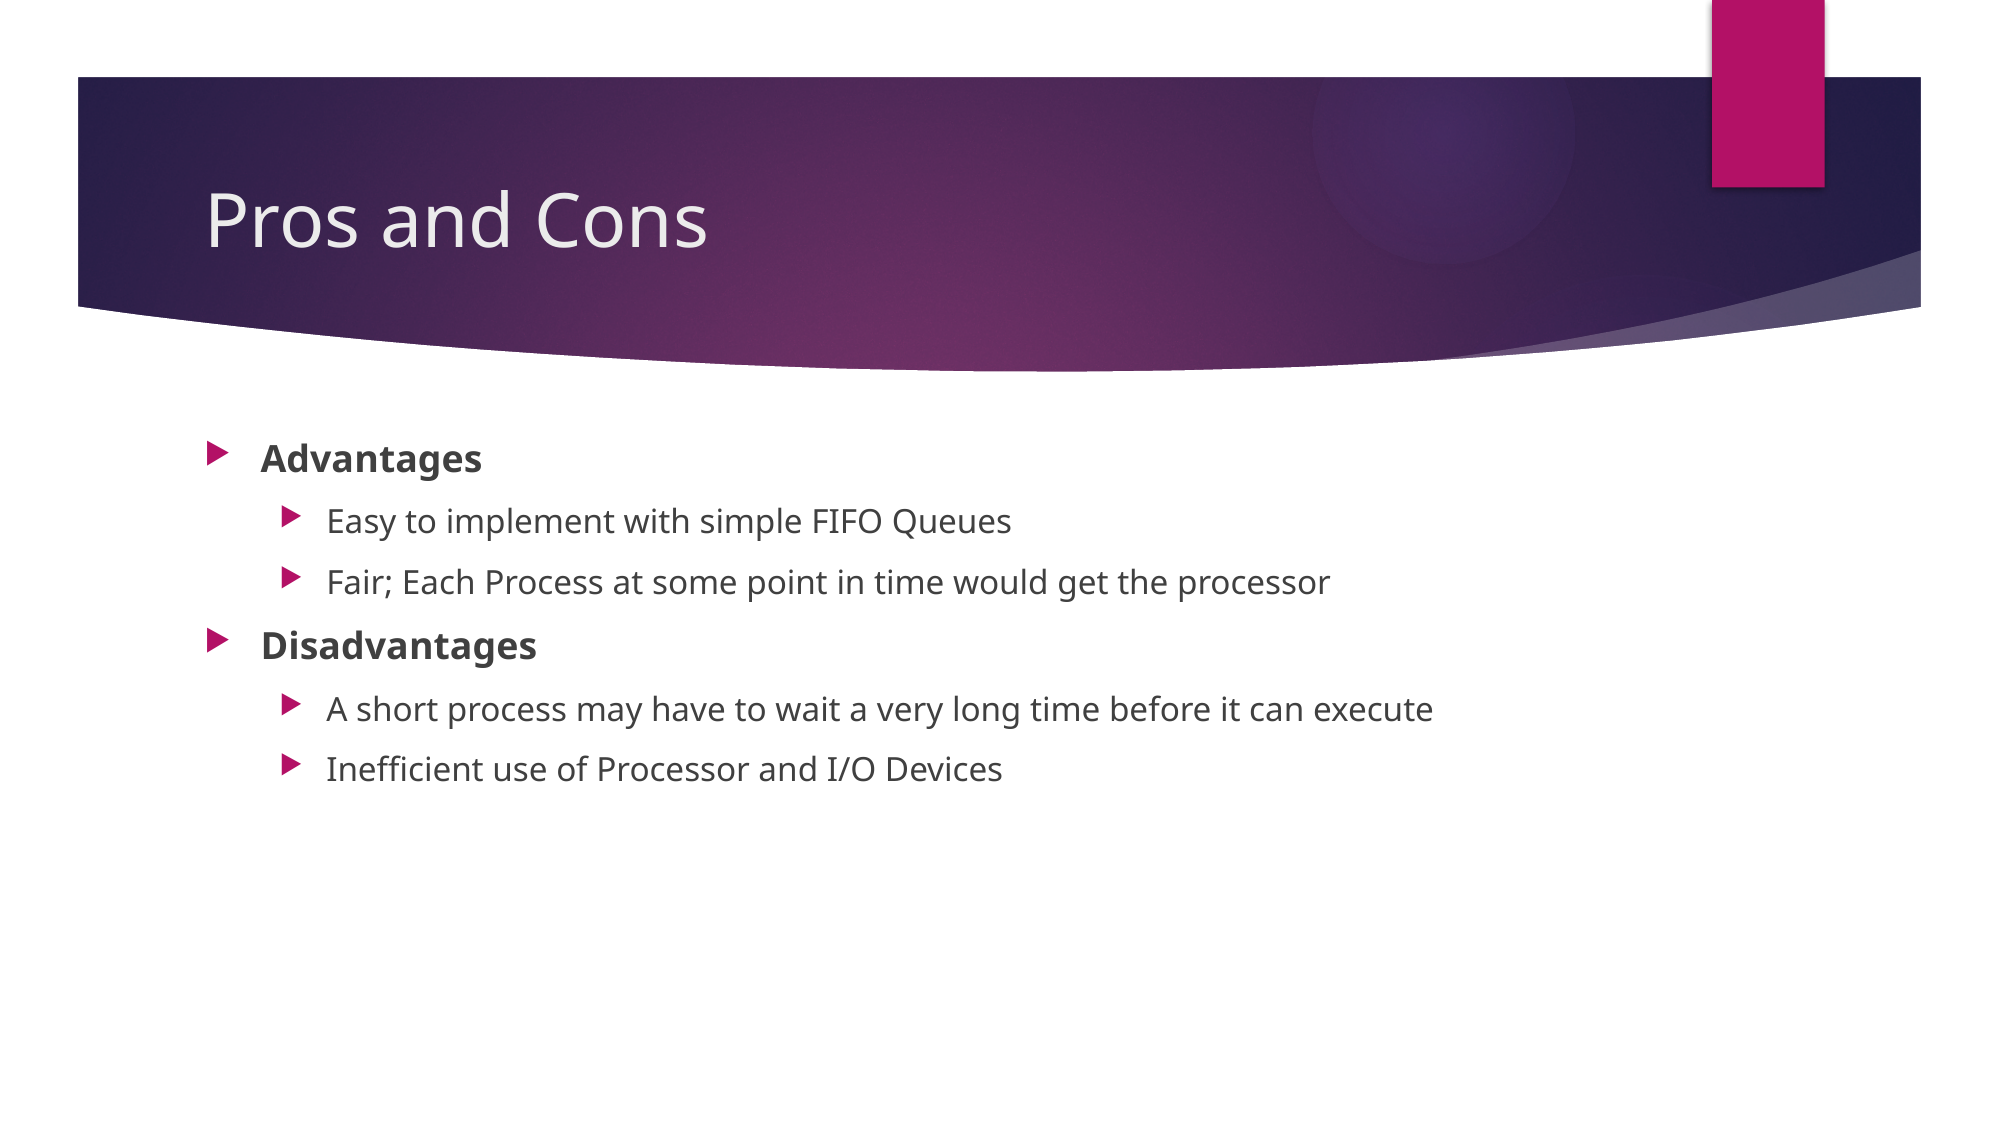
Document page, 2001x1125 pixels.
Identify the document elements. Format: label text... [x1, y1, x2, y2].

title Pros and Cons [189, 159, 1627, 276]
list Advantages Easy to implement with simple FIFO Queues Fair; Each Process at some point in time would get the processor Disadvantages A short process may have to wait a very long time before it can execute Inefficient use of Processor and I/O Devices [189, 427, 1638, 988]
